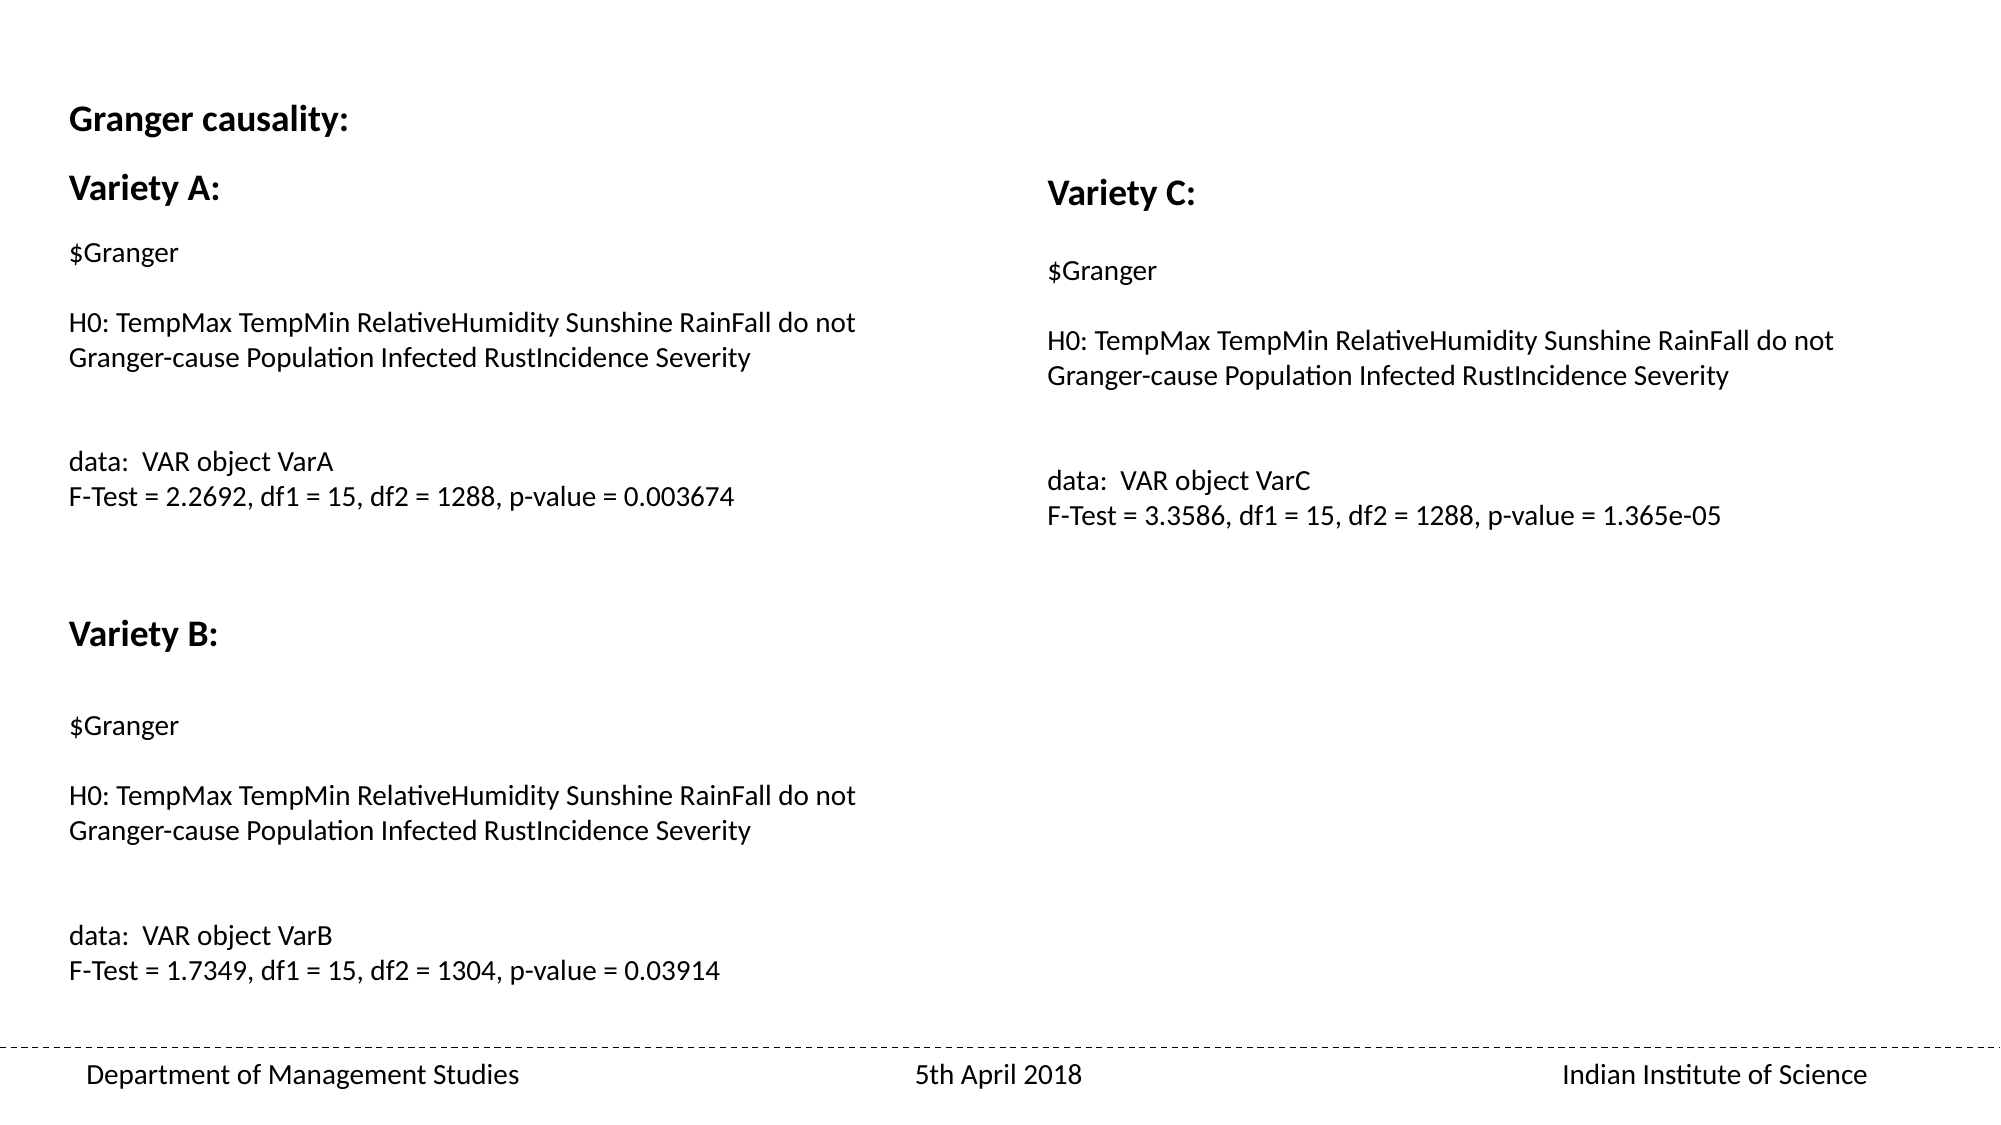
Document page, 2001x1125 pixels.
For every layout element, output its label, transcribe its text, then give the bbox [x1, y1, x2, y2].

text_box $Granger H0: TempMax TempMin RelativeHumidity Sunshine RainFall do not Granger-cause Population Infected RustIncidence Severity data: VAR object VarB F-Test = 1.7349, df1 = 15, df2 = 1304, p-value = 0.03914 [54, 699, 968, 994]
text_box $Granger H0: TempMax TempMin RelativeHumidity Sunshine RainFall do not Granger-cause Population Infected RustIncidence Severity data: VAR object VarC F-Test = 3.3586, df1 = 15, df2 = 1288, p-value = 1.365e-05 [1032, 243, 1922, 539]
text_box Variety C: [1032, 160, 1255, 221]
text_box $Granger H0: TempMax TempMin RelativeHumidity Sunshine RainFall do not Granger-cause Population Infected RustIncidence Severity data: VAR object VarA F-Test = 2.2692, df1 = 15, df2 = 1288, p-value = 0.003674 [54, 225, 981, 520]
text_box Granger causality: [54, 86, 374, 147]
text_box Variety A: [54, 155, 242, 216]
text_box Variety B: [54, 601, 242, 662]
text_box Department of Management Studies 5th April 2018 Indian Institute of Science [0, 1048, 2000, 1098]
